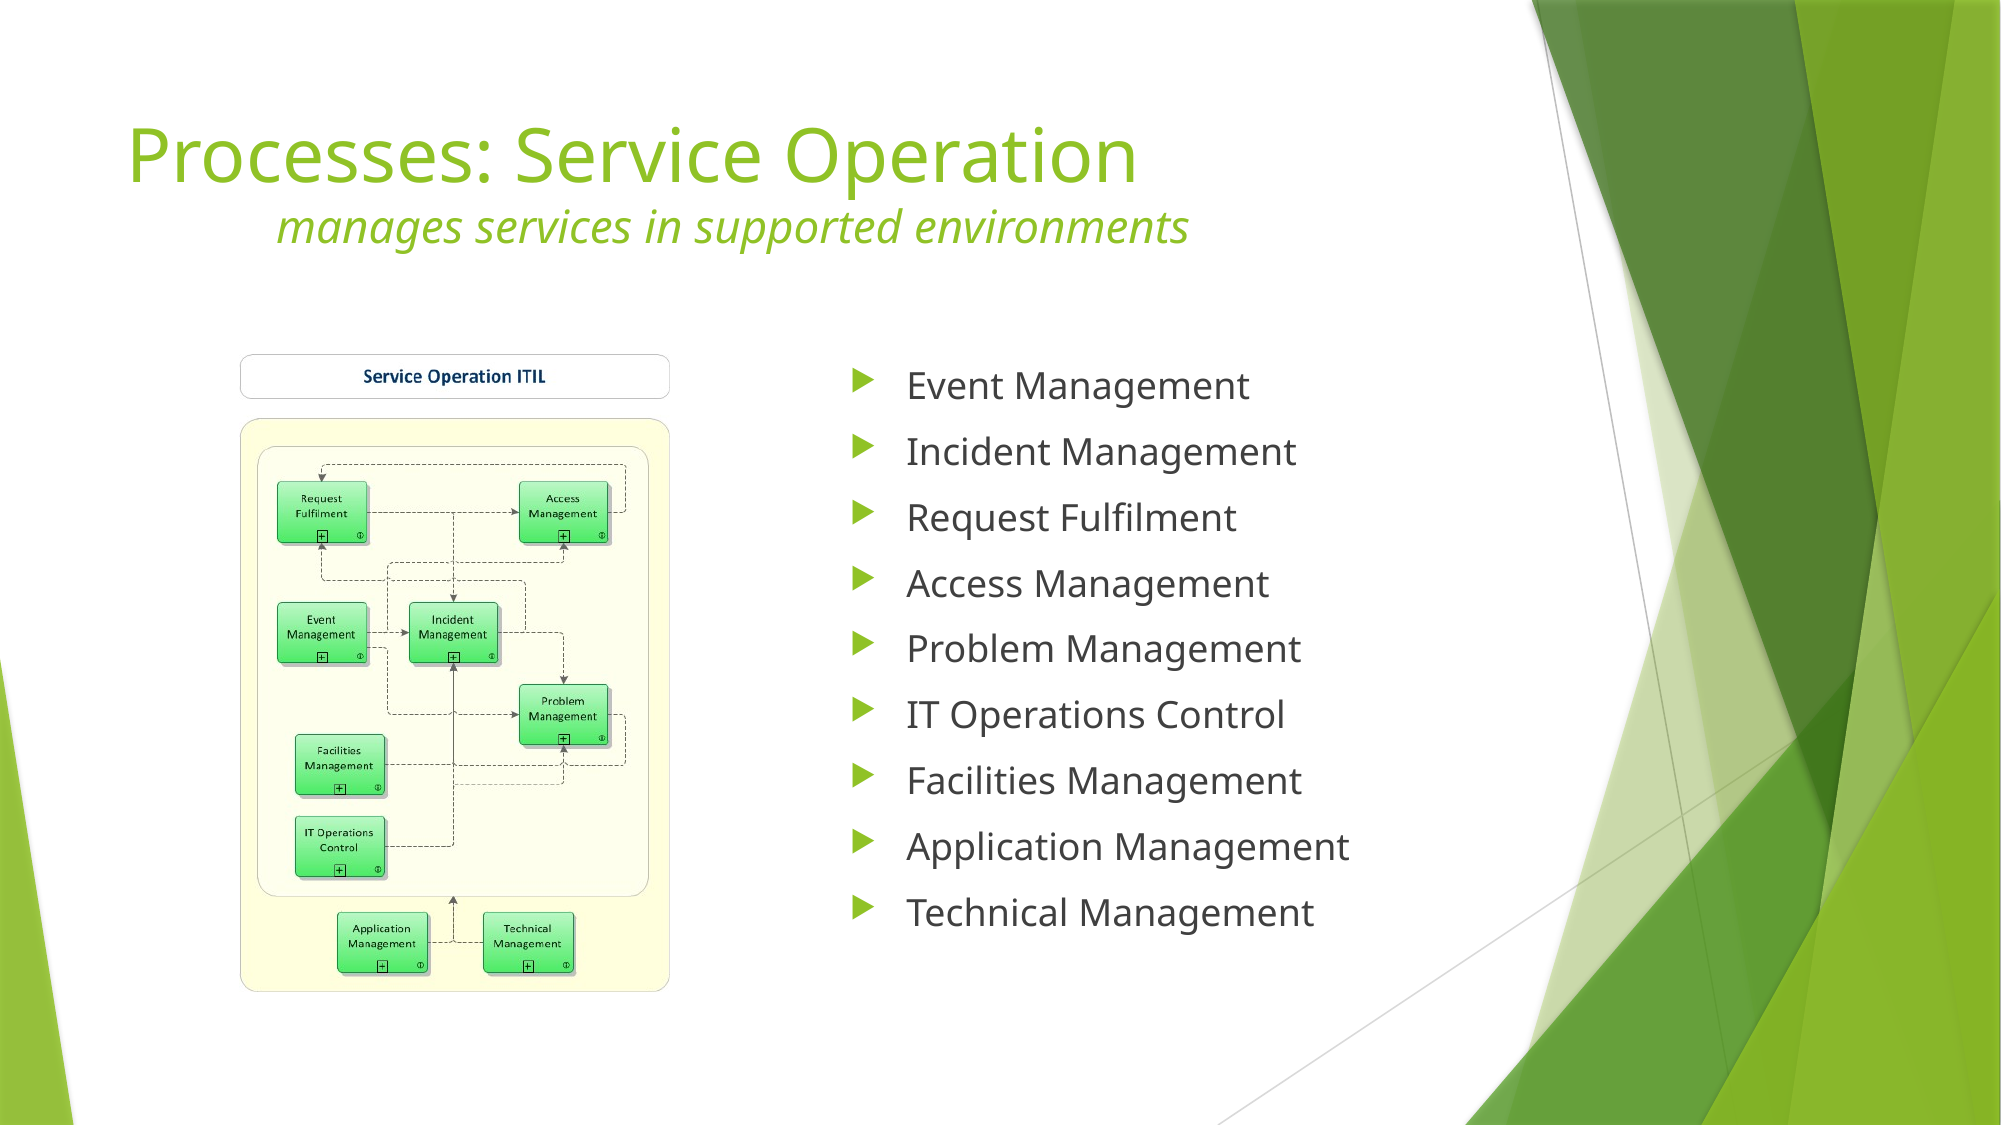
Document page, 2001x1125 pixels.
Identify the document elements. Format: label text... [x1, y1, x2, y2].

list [238, 353, 670, 992]
title Processes: Service Operation manages services in supported environments [111, 99, 1522, 317]
list Event Management Incident Management Request Fulfilment Access Management Problem Management IT Operations Control Facilities Management Application Management Technical Management [834, 354, 1522, 992]
